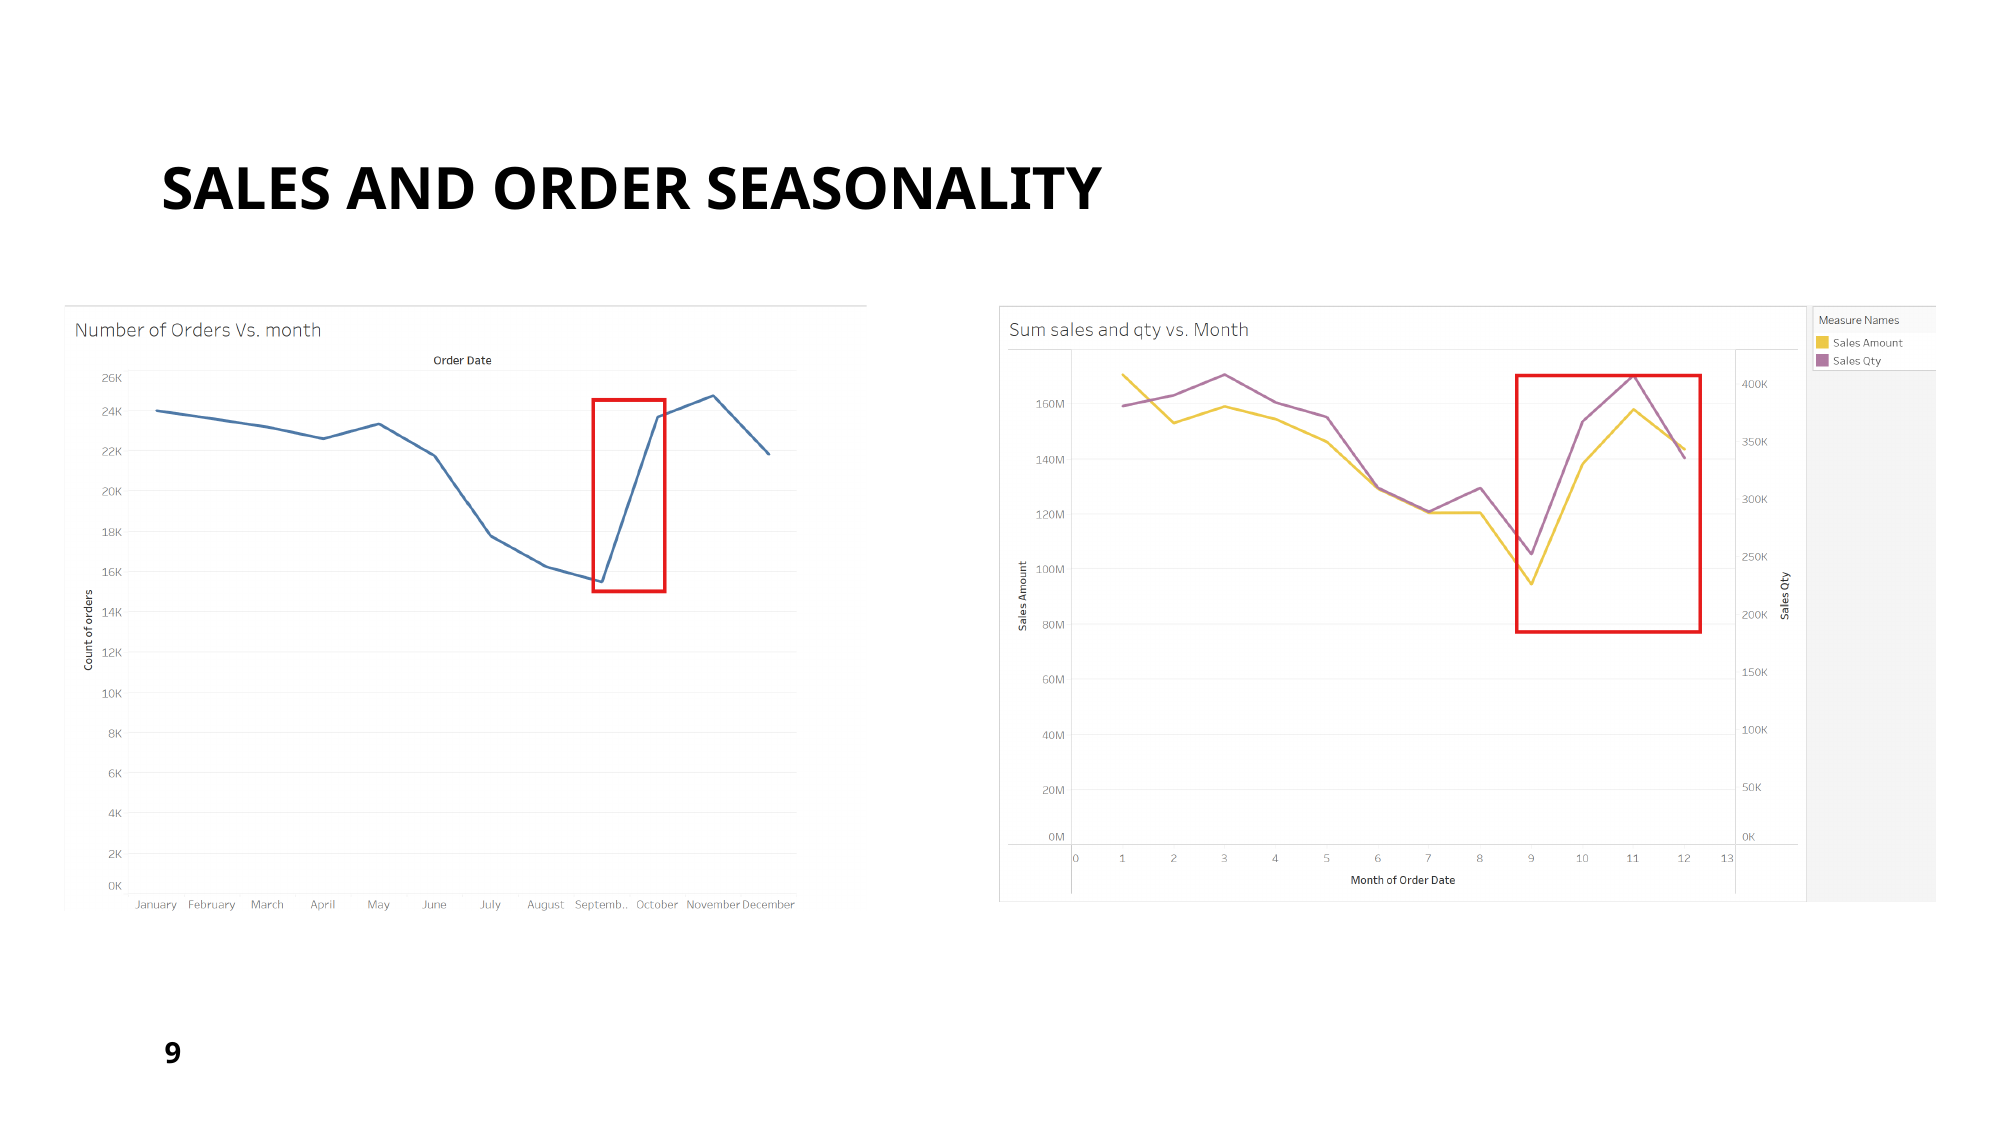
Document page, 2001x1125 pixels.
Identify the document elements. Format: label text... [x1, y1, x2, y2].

picture [999, 305, 1936, 902]
slide_number 9 [149, 1024, 588, 1085]
title Sales and Order Seasonality [146, 11, 1854, 230]
picture [64, 305, 867, 911]
